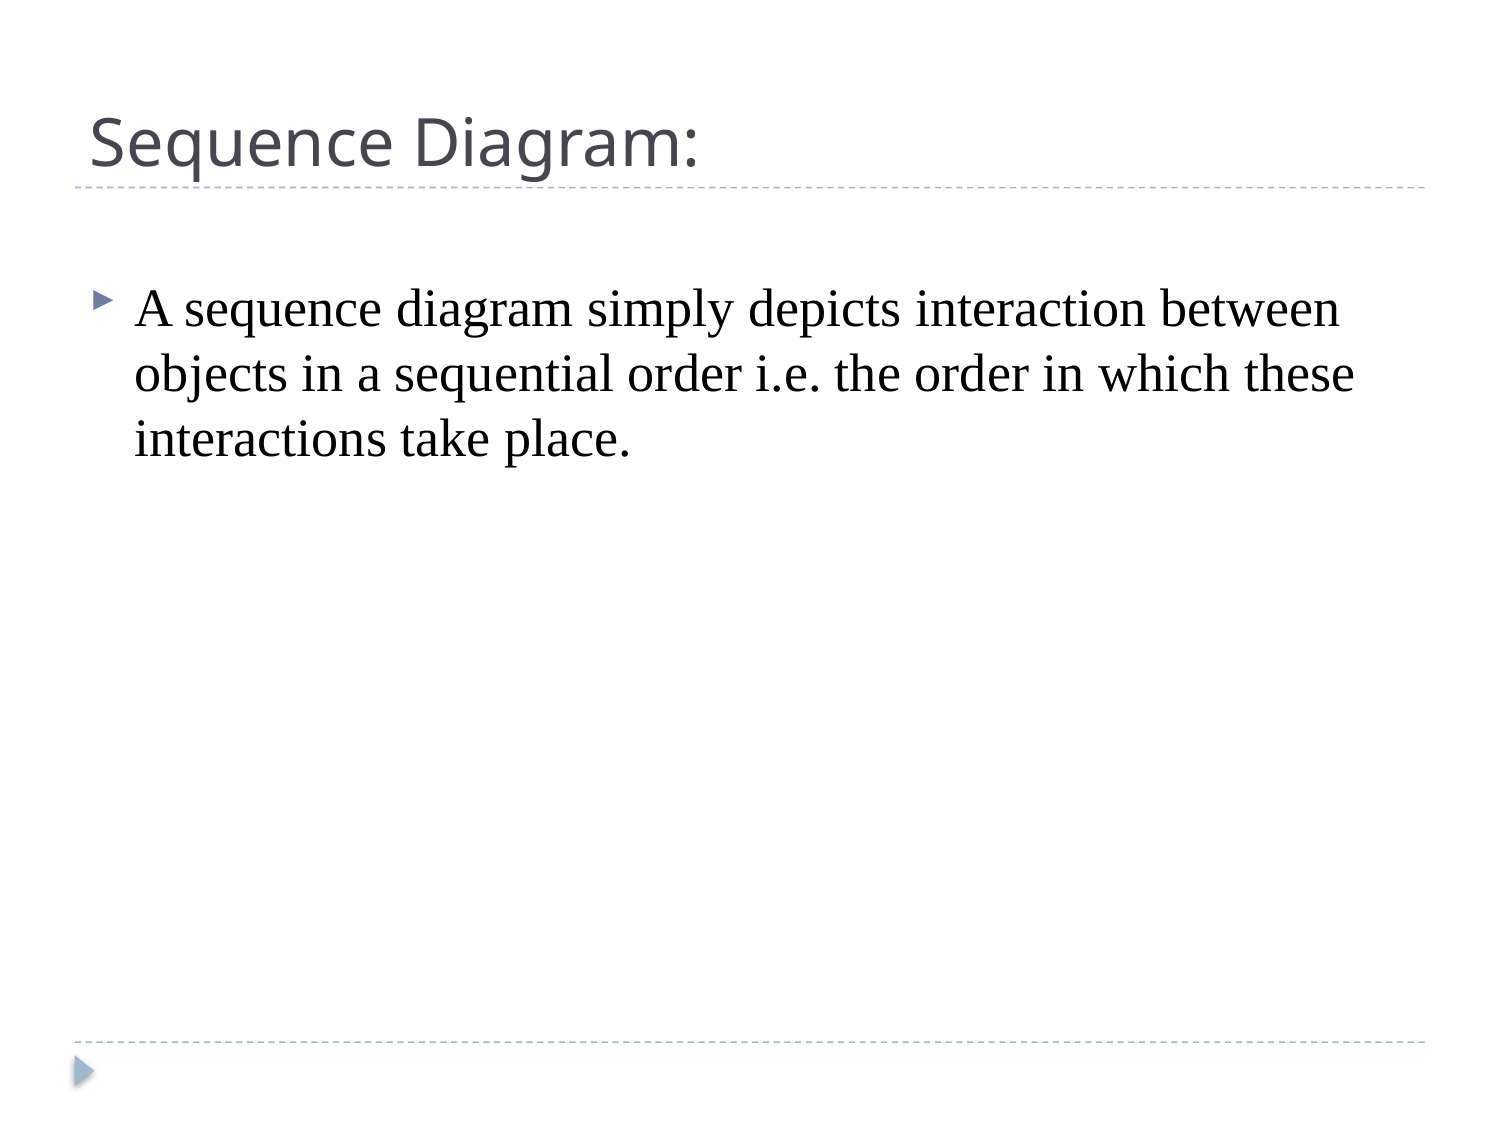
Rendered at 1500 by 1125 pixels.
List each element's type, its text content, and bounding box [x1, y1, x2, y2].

title Sequence Diagram: [75, 45, 1425, 187]
list A sequence diagram simply depicts interaction between objects in a sequential order i.e. the order in which these interactions take place. [75, 187, 1425, 1088]
